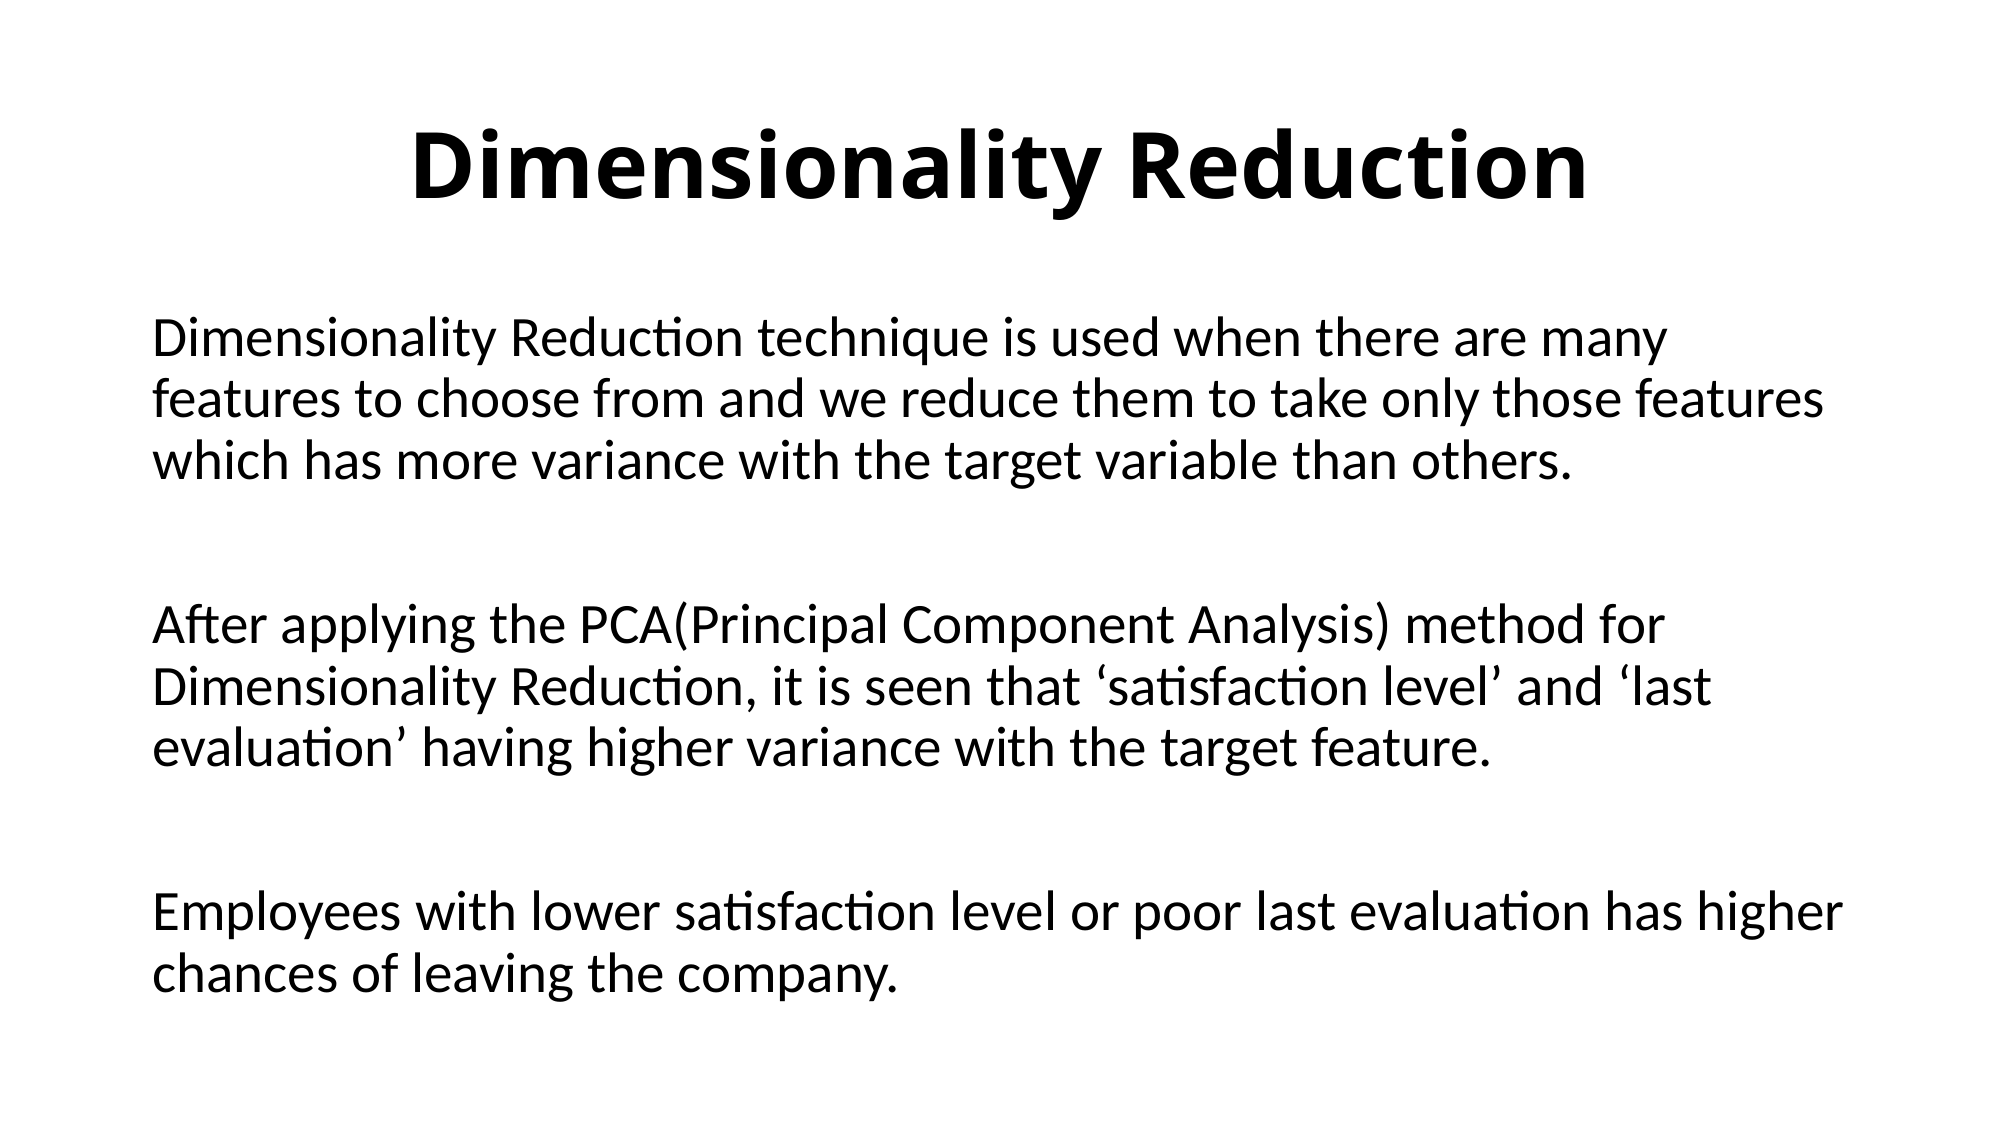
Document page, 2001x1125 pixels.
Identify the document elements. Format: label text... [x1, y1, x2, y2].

list Dimensionality Reduction technique is used when there are many features to choose from and we reduce them to take only those features which has more variance with the target variable than others. After applying the PCA(Principal Component Analysis) method for Dimensionality Reduction, it is seen that ‘satisfaction level’ and ‘last evaluation’ having higher variance with the target feature. Employees with lower satisfaction level or poor last evaluation has higher chances of leaving the company. [137, 299, 1863, 1014]
title Dimensionality Reduction [137, 59, 1863, 278]
